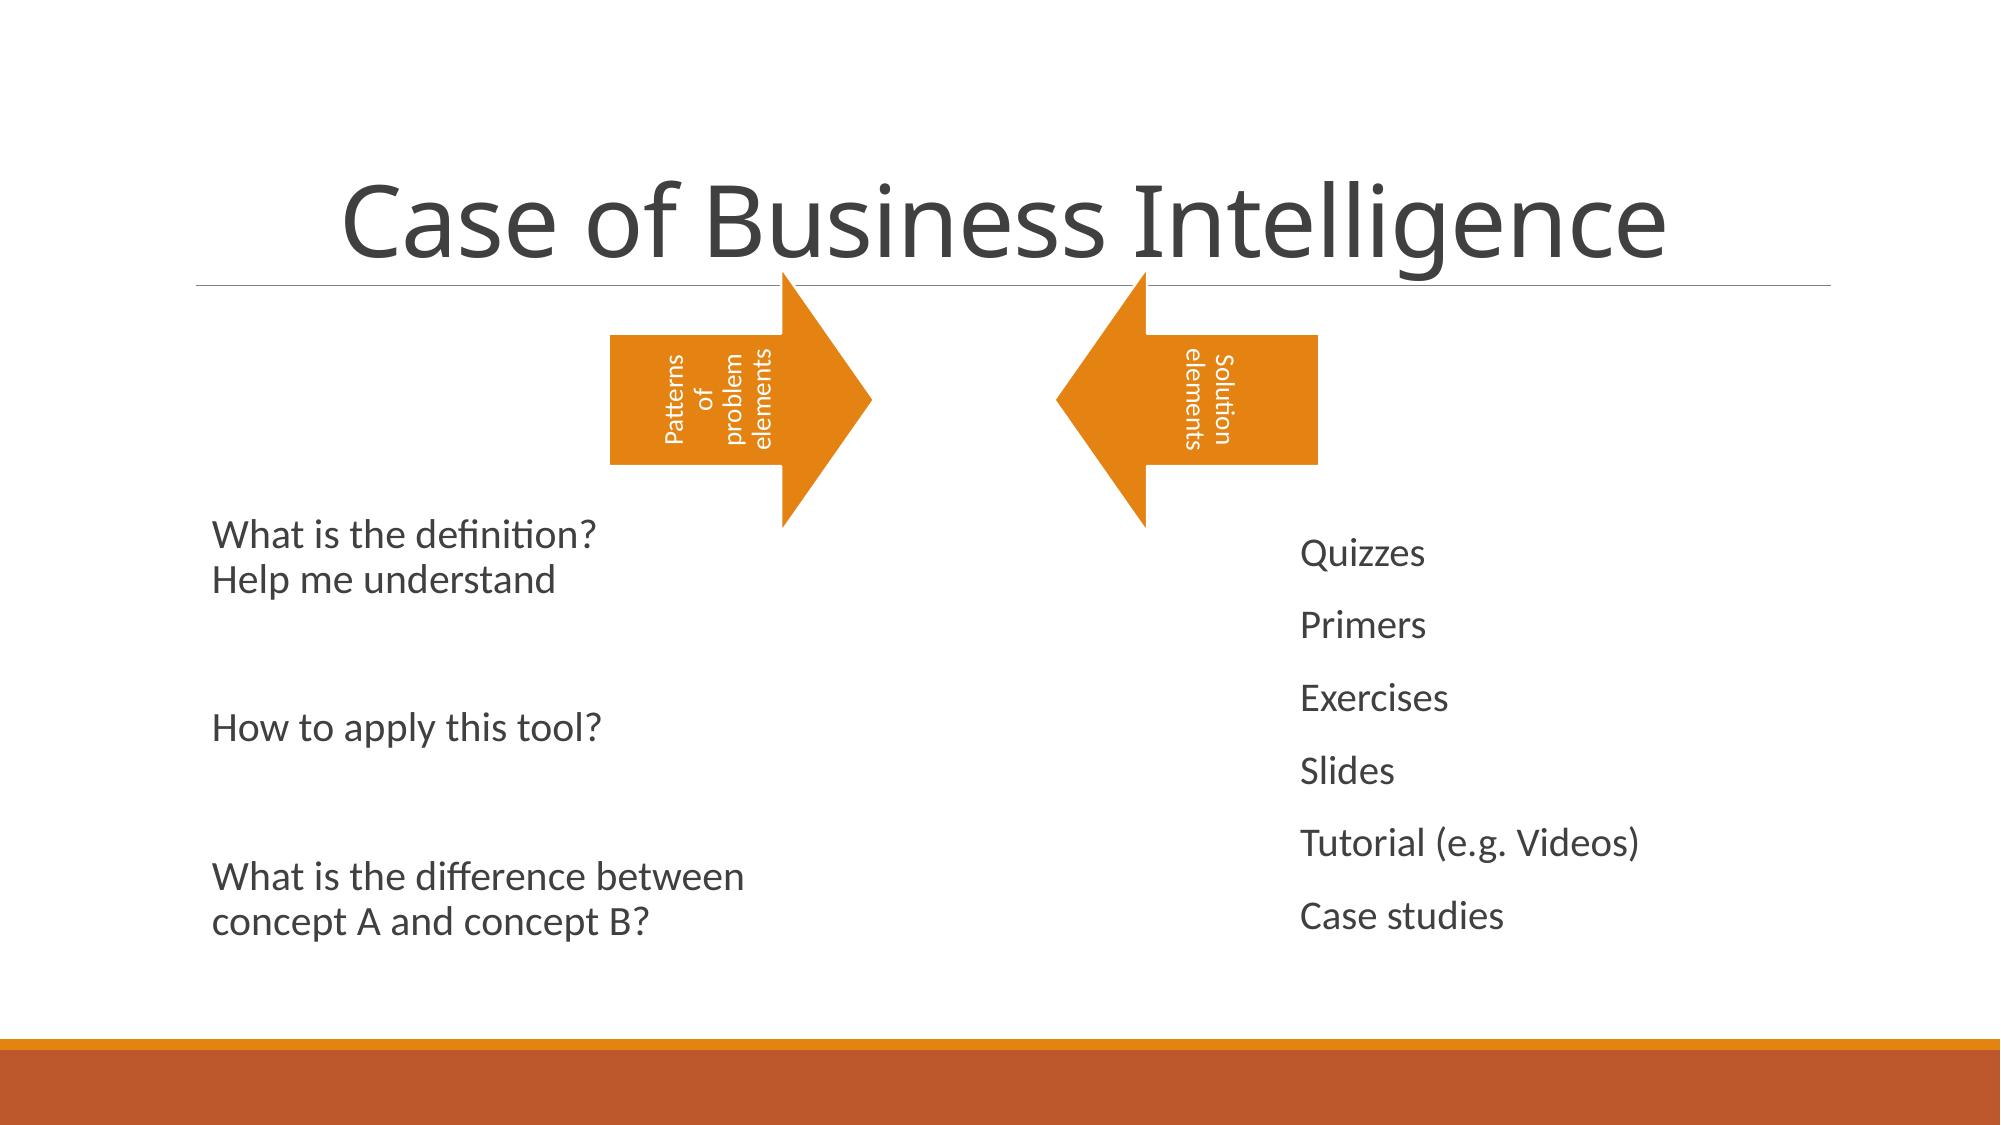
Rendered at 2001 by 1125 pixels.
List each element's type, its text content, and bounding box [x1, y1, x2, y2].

title Case of Business Intelligence [180, 47, 1830, 285]
list Quizzes Primers Exercises Slides Tutorial (e.g. Videos) Case studies [1285, 523, 1792, 947]
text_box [1053, 266, 1518, 534]
list What is the definition? Help me understand How to apply this tool? What is the difference between concept A and concept B? [196, 504, 816, 976]
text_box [250, 266, 1001, 534]
